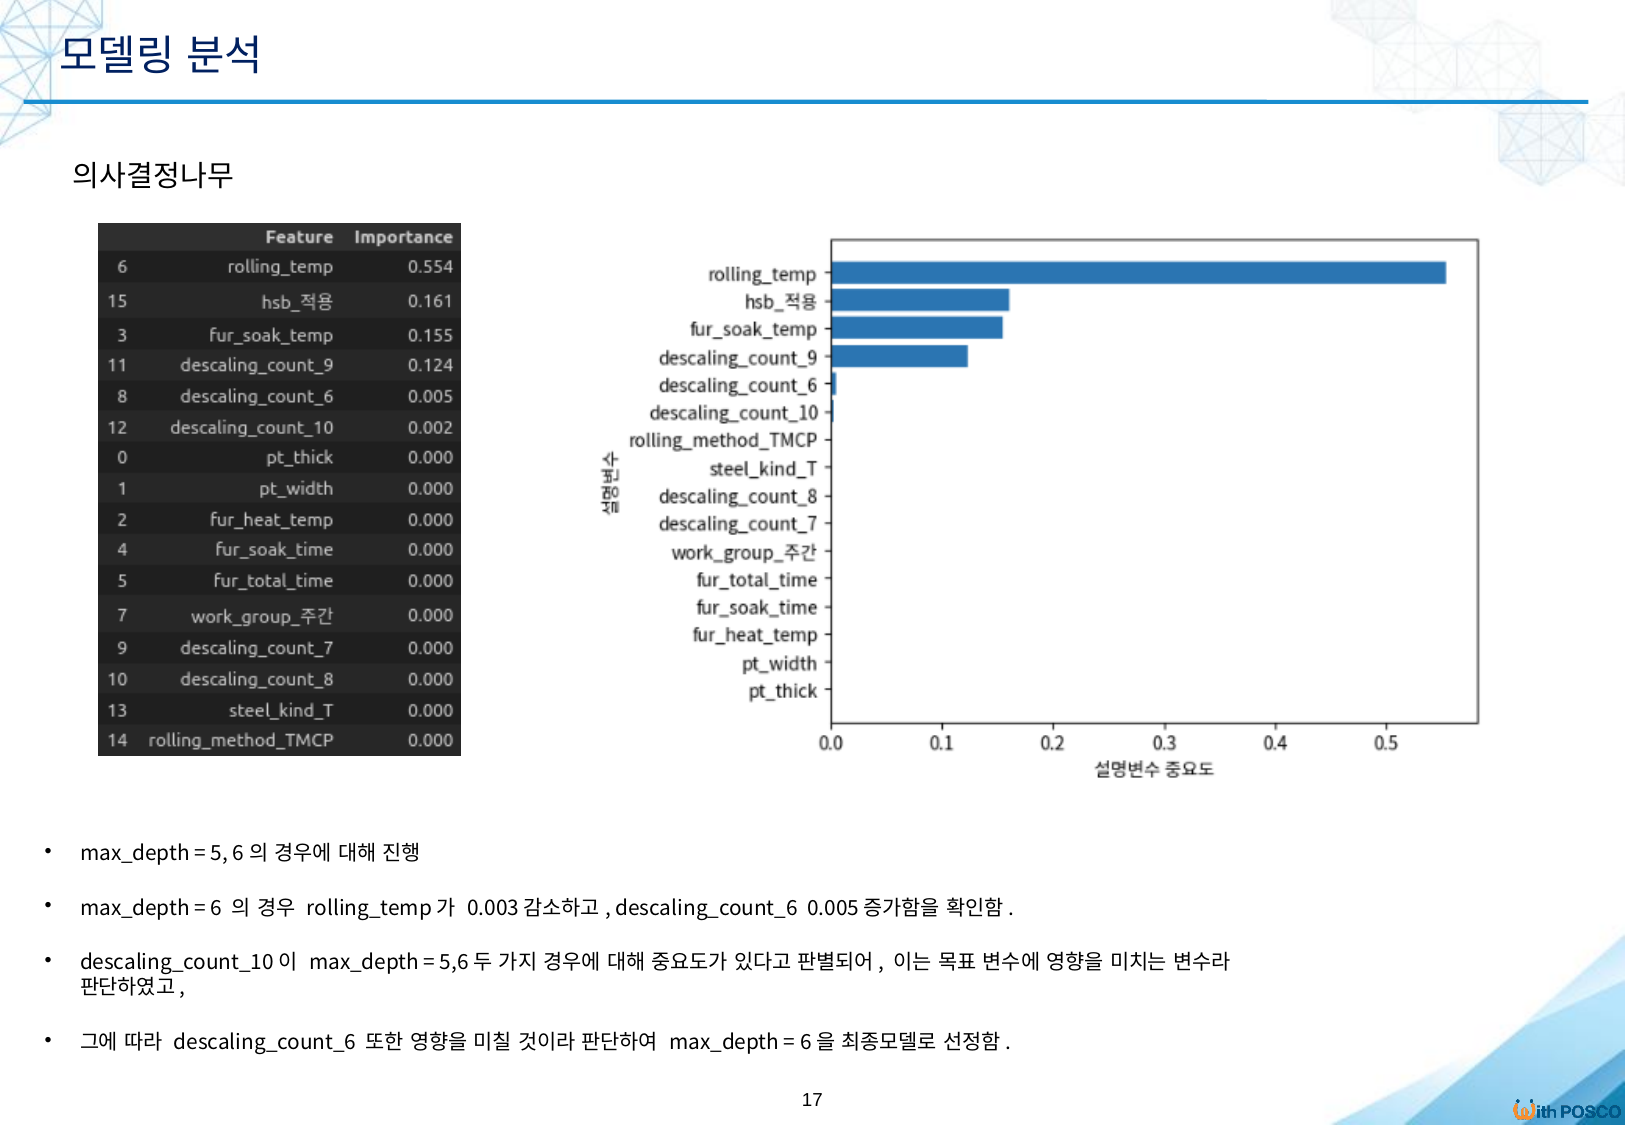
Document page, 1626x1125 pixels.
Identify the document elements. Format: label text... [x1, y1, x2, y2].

text_box 의사결정나무 [57, 142, 845, 283]
text_box max_depth = 5, 6의 경우에 대해 진행 max_depth = 6 의 경우 rolling_temp가 0.003감소하고, descaling_count_6 0.005증가함을 확인함. descaling_count_10이 max_depth = 5,6두 가지 경우에 대해 중요도가 있다고 판별되어, 이는 목표 변수에 영향을 미치는 변수라 판단하였고, 그에 따라 descaling_count_6 또한 영향을 미칠 것이라 판단하여 max_depth = 6을 최종모델로 선정함. [29, 832, 1323, 1111]
text_box 모델링 분석 [44, 21, 1321, 87]
picture [0, 0, 1625, 1125]
